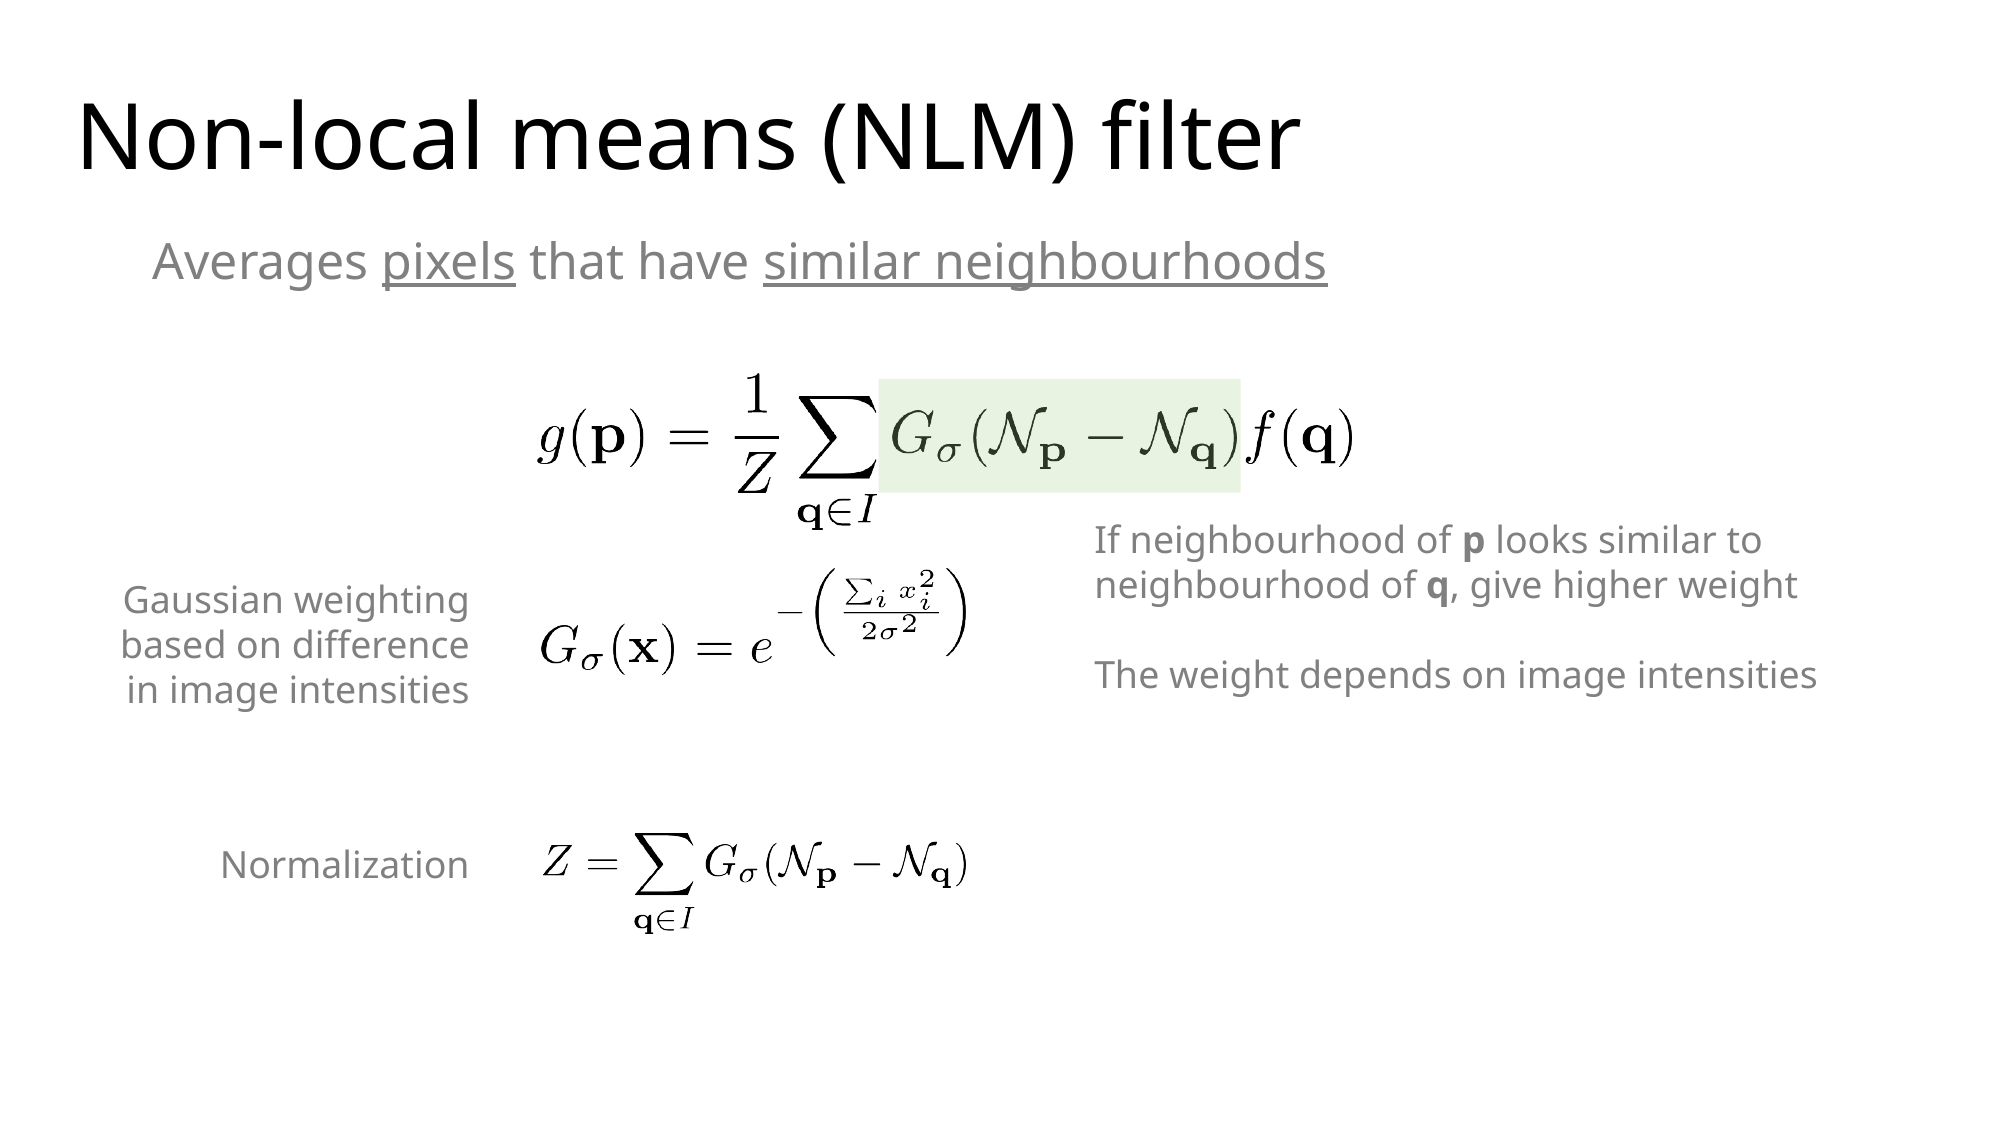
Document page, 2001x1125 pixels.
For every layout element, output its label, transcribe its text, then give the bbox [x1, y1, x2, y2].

text_box If neighbourhood of p looks similar to neighbourhood of q, give higher weight The weight depends on image intensities [1079, 508, 2000, 704]
title Non-local means (NLM) filter [60, 0, 1786, 197]
picture [542, 833, 966, 934]
picture [541, 568, 966, 675]
list Averages pixels that have similar neighbourhoods [137, 228, 1863, 1014]
text_box Gaussian weighting based on difference in image intensities [62, 568, 485, 719]
text_box Normalization [62, 833, 485, 893]
picture [537, 373, 1352, 530]
